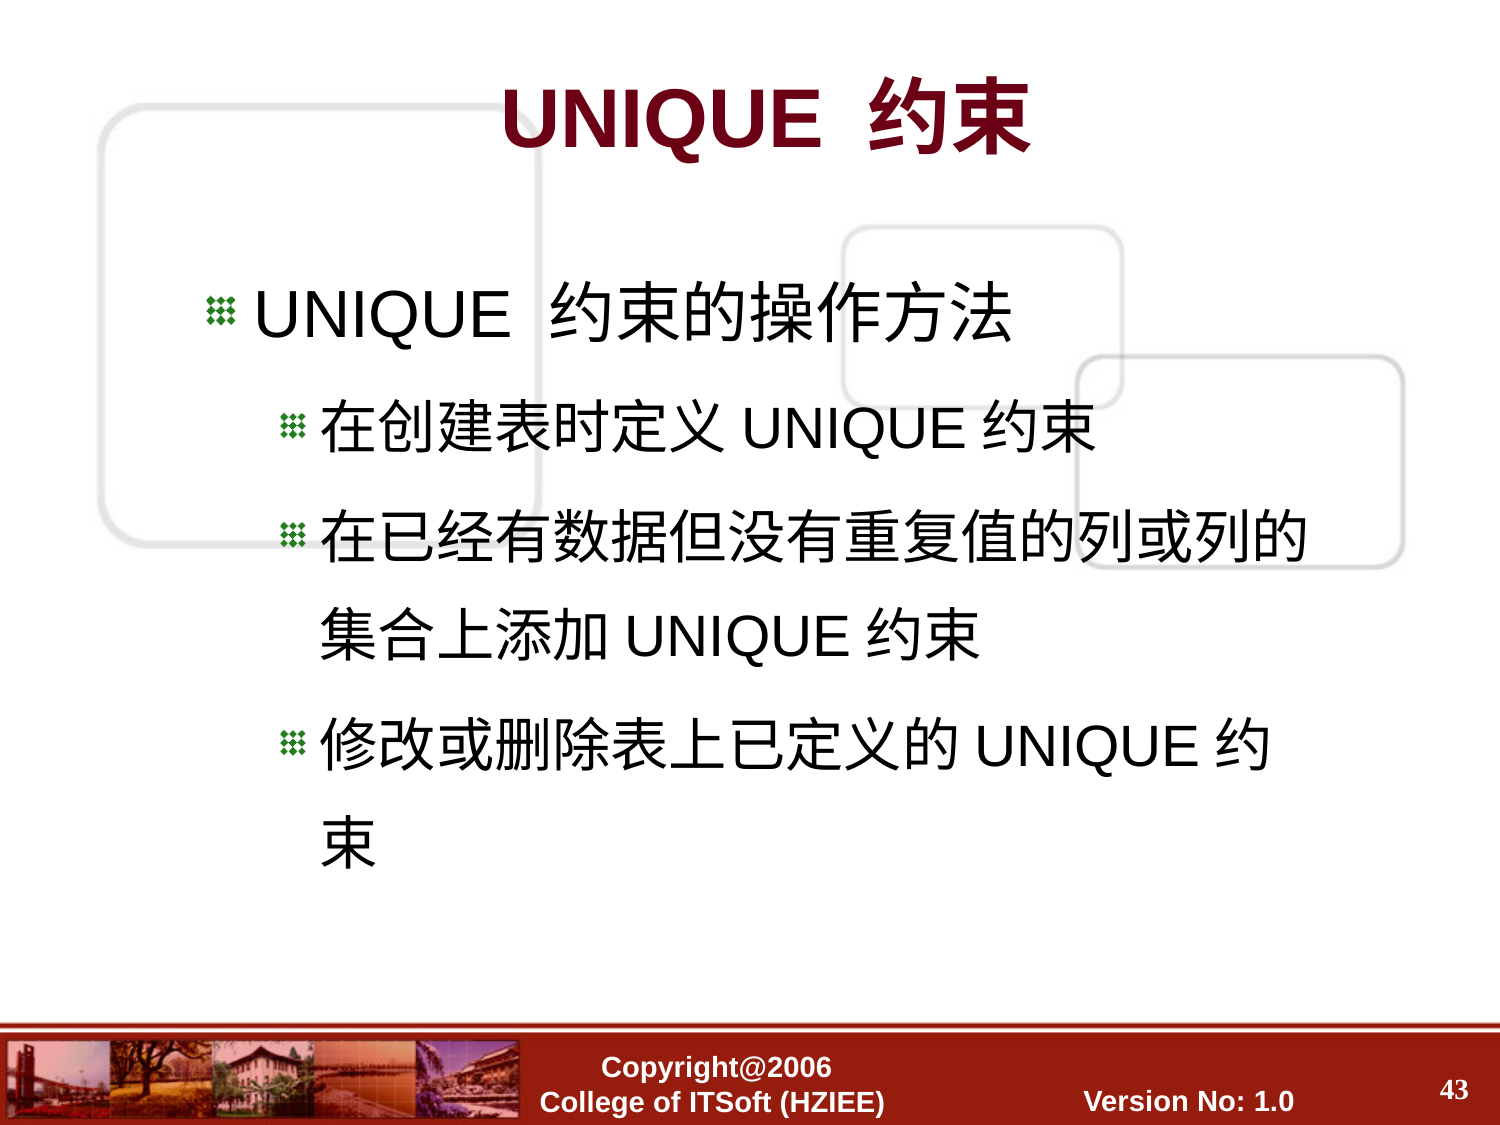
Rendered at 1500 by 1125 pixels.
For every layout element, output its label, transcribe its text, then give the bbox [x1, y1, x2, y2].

picture [0, 0, 1500, 1125]
text_box UNIQUE 约束 [88, 54, 1432, 193]
text_box UNIQUE 约束的操作方法 在创建表时定义UNIQUE约束 在已经有数据但没有重复值的列或列的集合上添加UNIQUE约束 修改或删除表上已定义的UNIQUE约束 [183, 231, 1341, 811]
